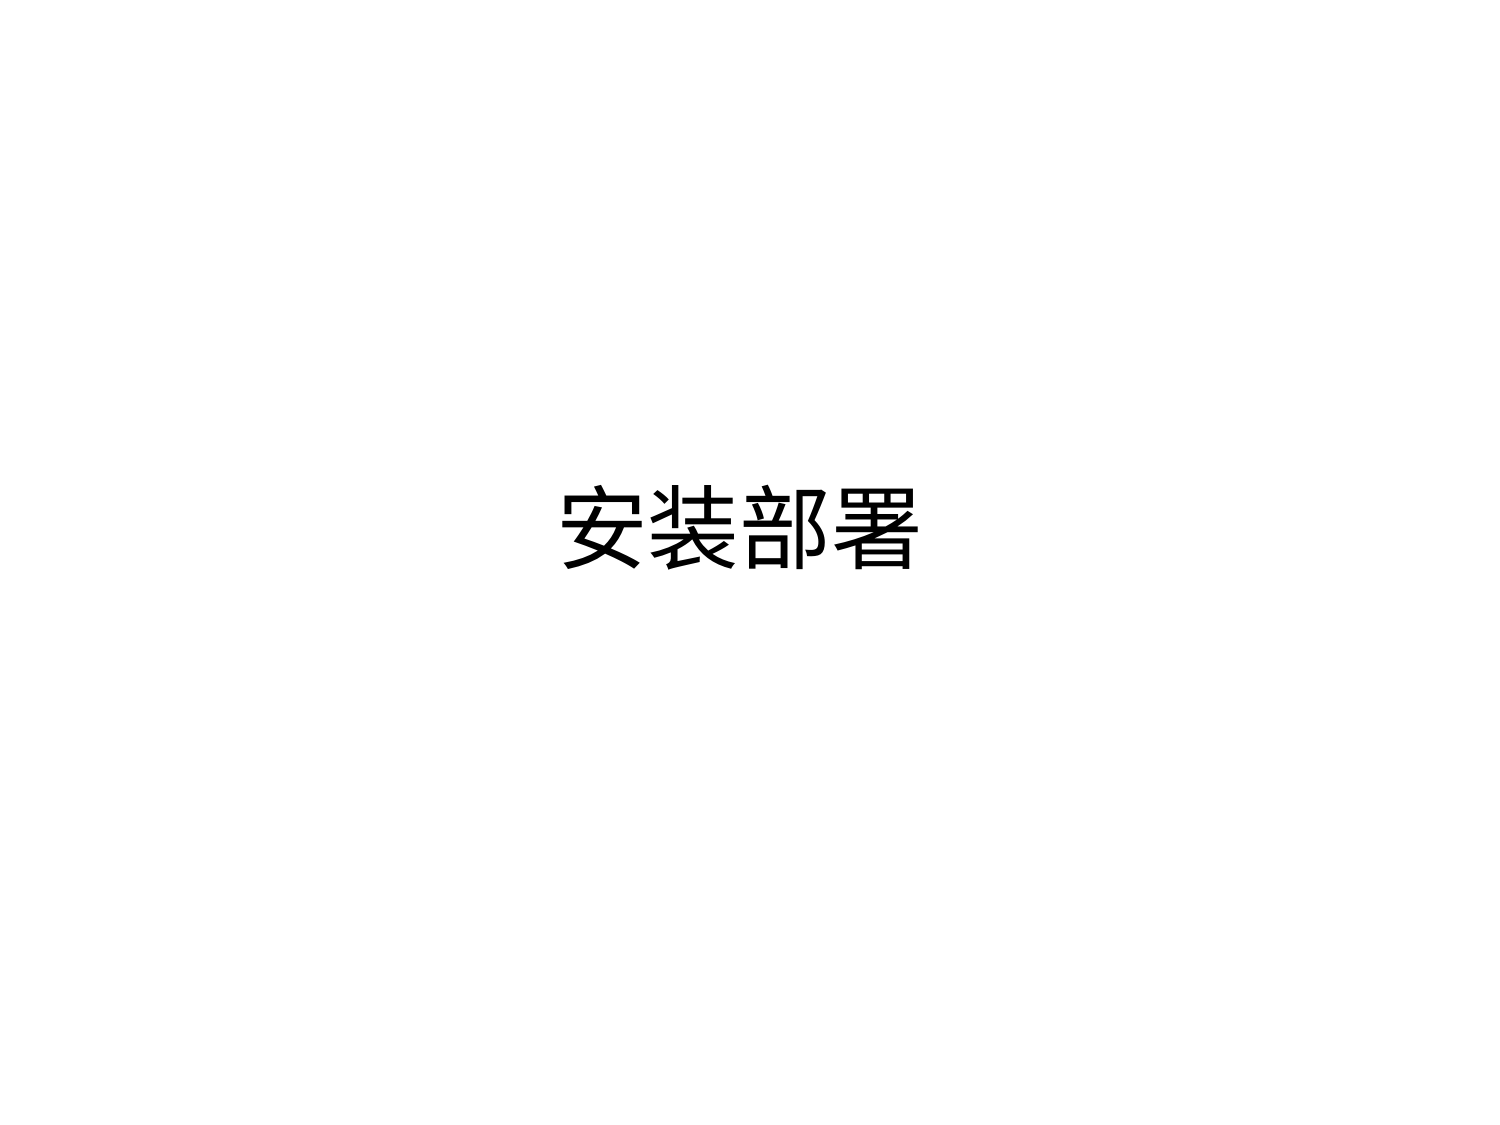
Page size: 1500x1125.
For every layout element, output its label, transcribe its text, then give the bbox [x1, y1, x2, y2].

title 安装部署 [123, 432, 1356, 621]
